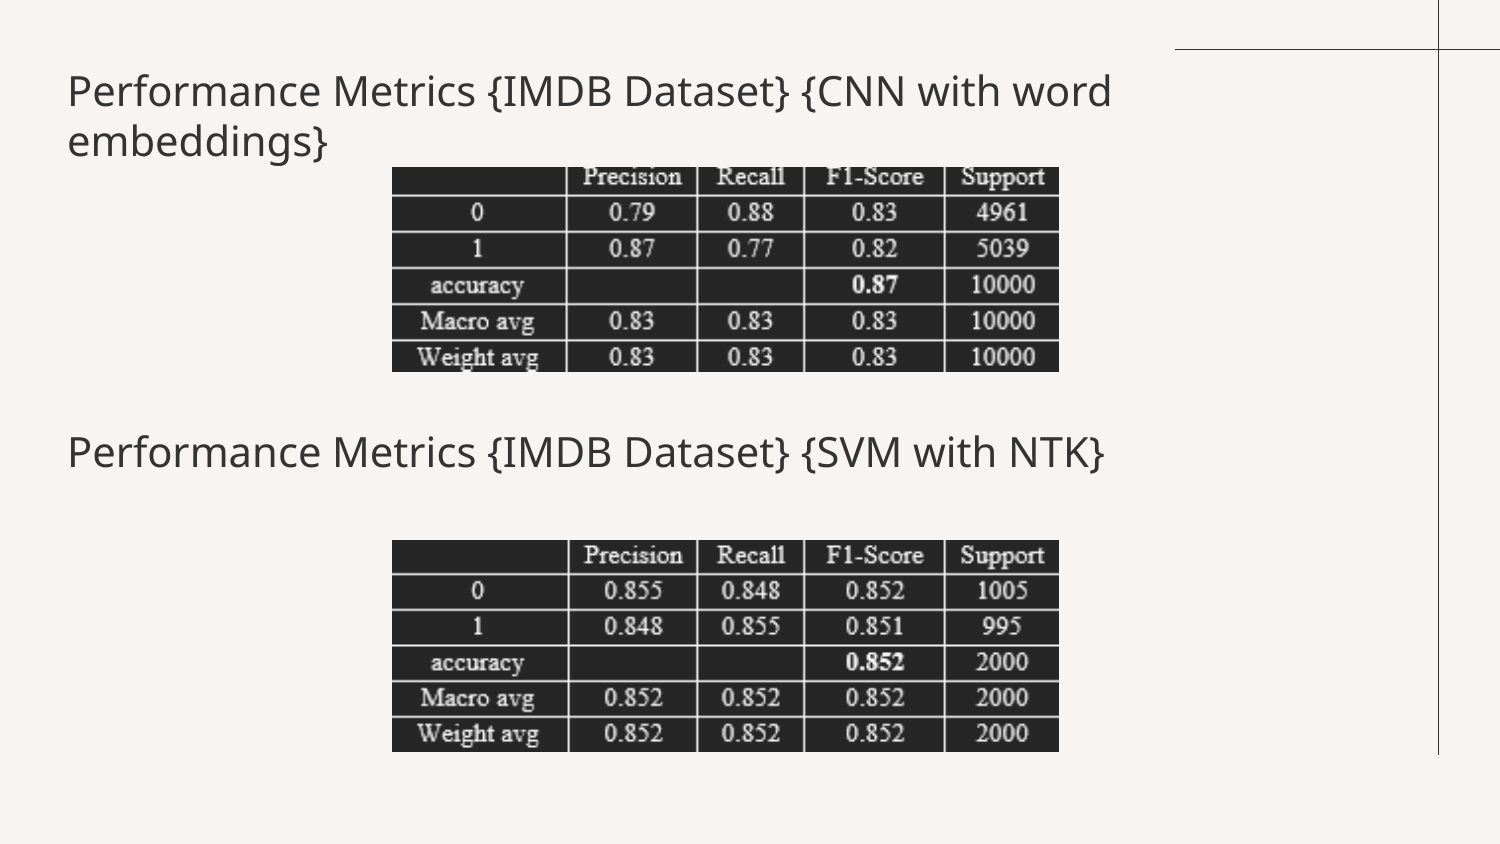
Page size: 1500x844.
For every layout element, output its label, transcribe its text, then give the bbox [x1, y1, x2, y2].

picture [391, 167, 1059, 372]
picture [391, 540, 1059, 753]
text_box Performance Metrics {IMDB Dataset} {SVM with NTK} [52, 410, 1398, 505]
title Performance Metrics {IMDB Dataset} {CNN with word embeddings} [52, 50, 1398, 144]
